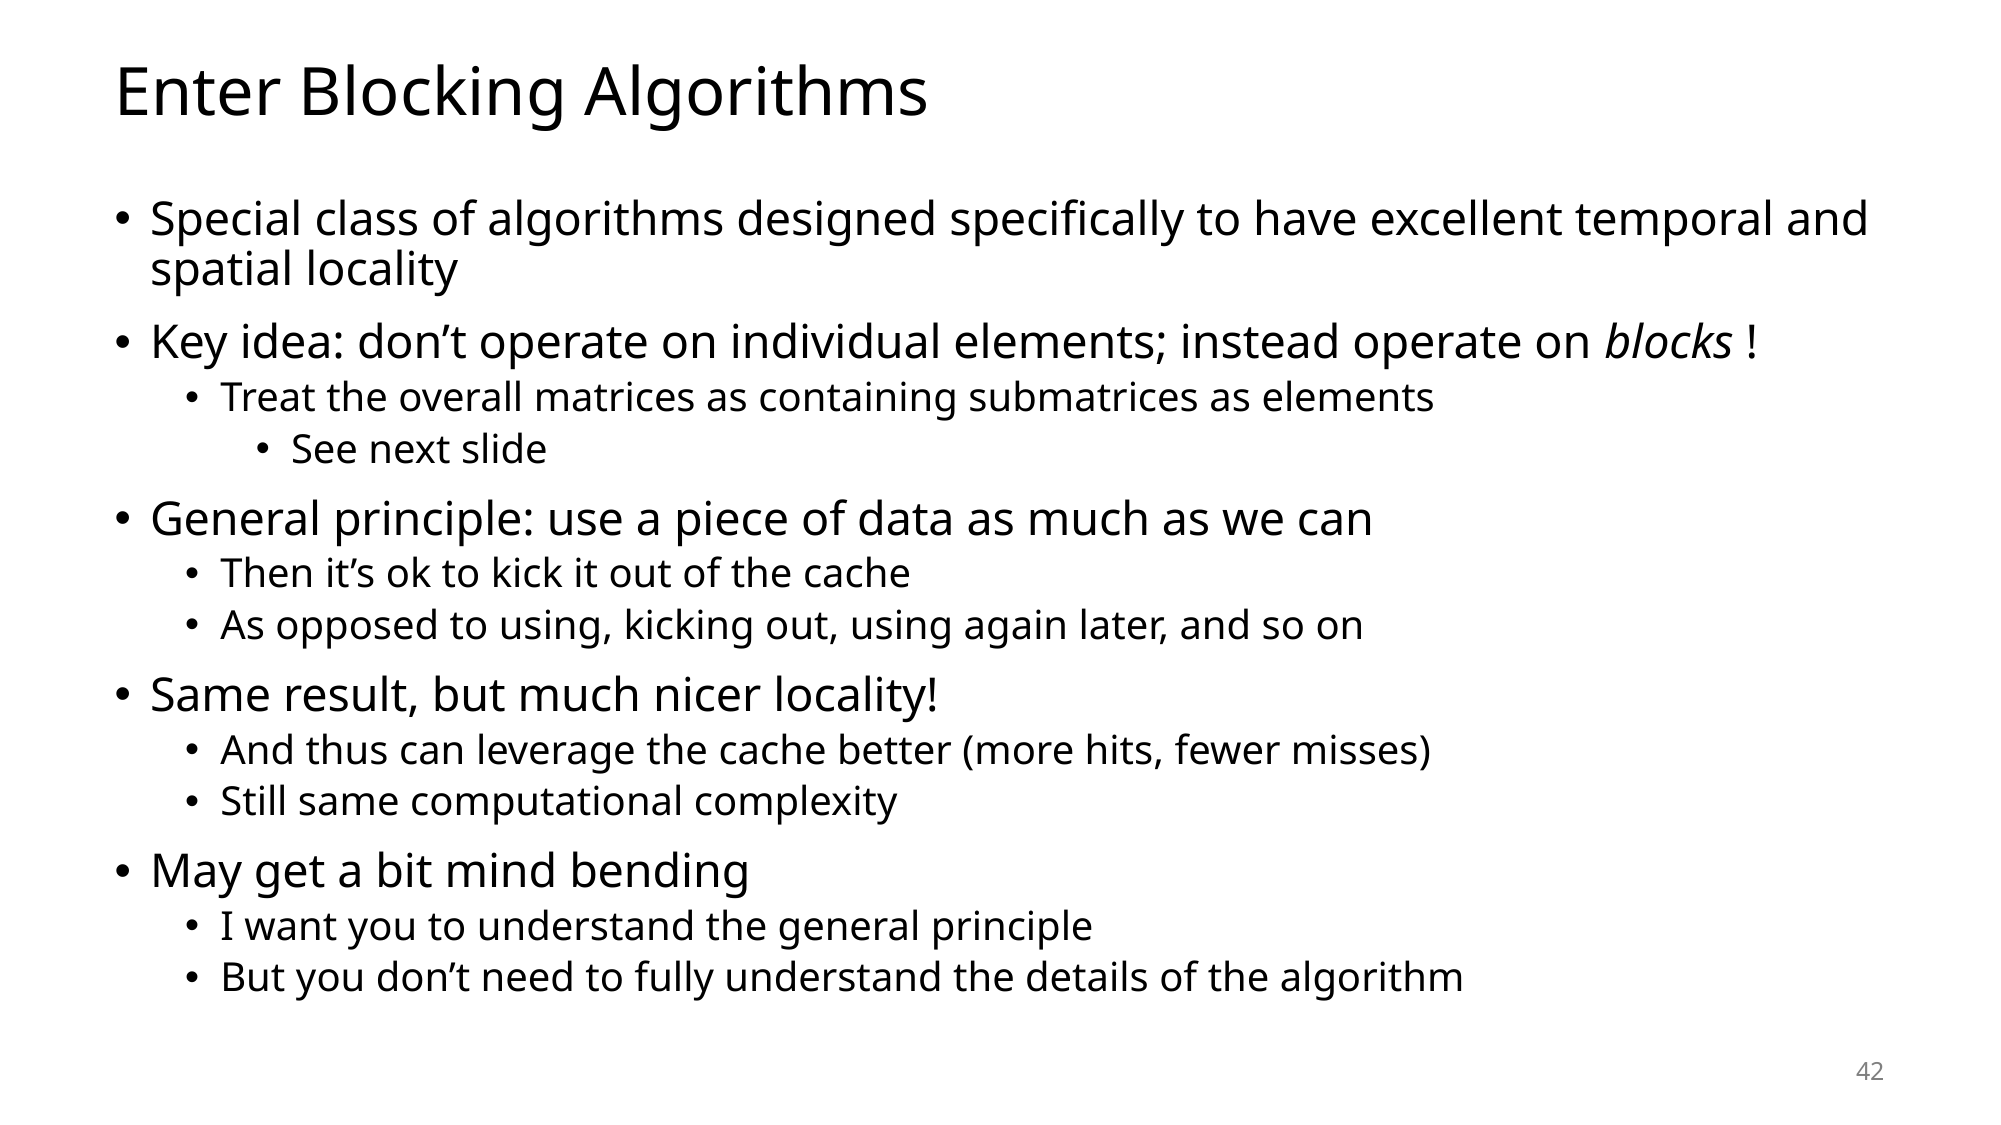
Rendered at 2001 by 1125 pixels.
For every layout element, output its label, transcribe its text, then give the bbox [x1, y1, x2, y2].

slide_number 42 [1749, 1042, 1900, 1103]
title Enter Blocking Algorithms [99, 37, 1900, 150]
list Special class of algorithms designed specifically to have excellent temporal and spatial locality Key idea: don’t operate on individual elements; instead operate on blocks ! Treat the overall matrices as containing submatrices as elements See next slide General principle: use a piece of data as much as we can Then it’s ok to kick it out of the cache As opposed to using, kicking out, using again later, and so on Same result, but much nicer locality! And thus can leverage the cache better (more hits, fewer misses) Still same computational complexity May get a bit mind bending I want you to understand the general principle But you don’t need to fully understand the details of the algorithm [99, 187, 1900, 1013]
